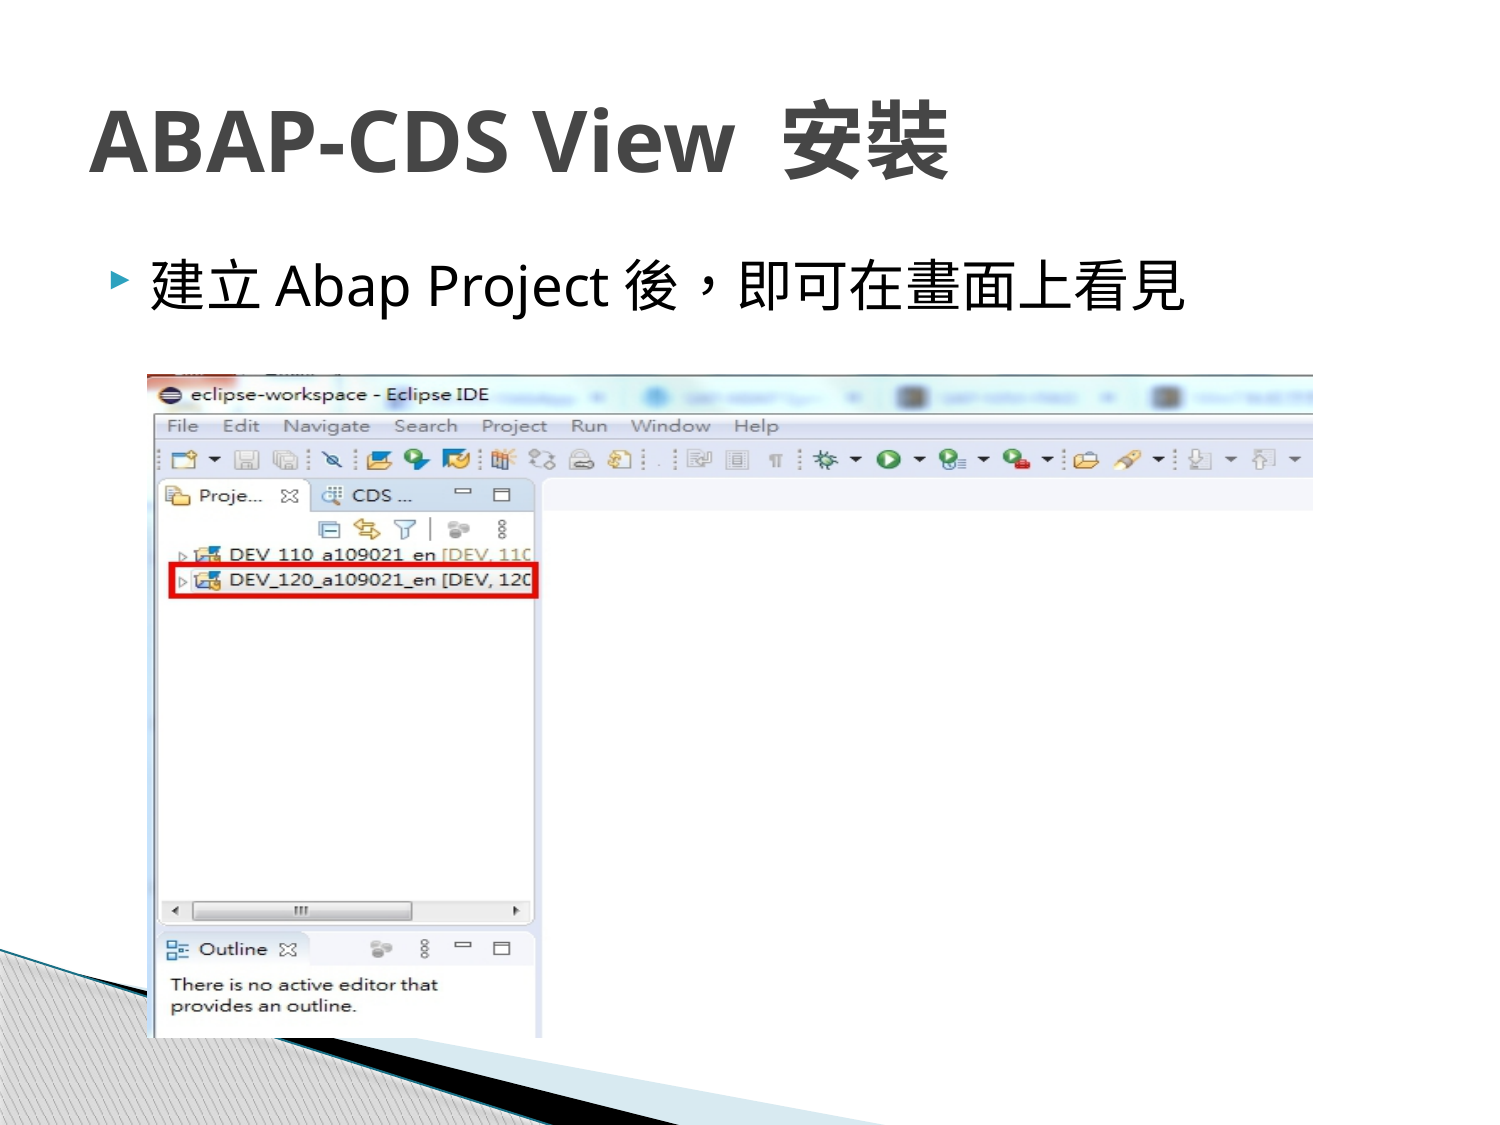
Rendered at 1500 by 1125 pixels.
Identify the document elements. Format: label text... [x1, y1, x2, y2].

list 建立Abap Project後，即可在畫面上看見 [75, 243, 1425, 986]
title ABAP-CDS View 安裝 [75, 45, 1425, 233]
picture [146, 374, 1313, 1038]
